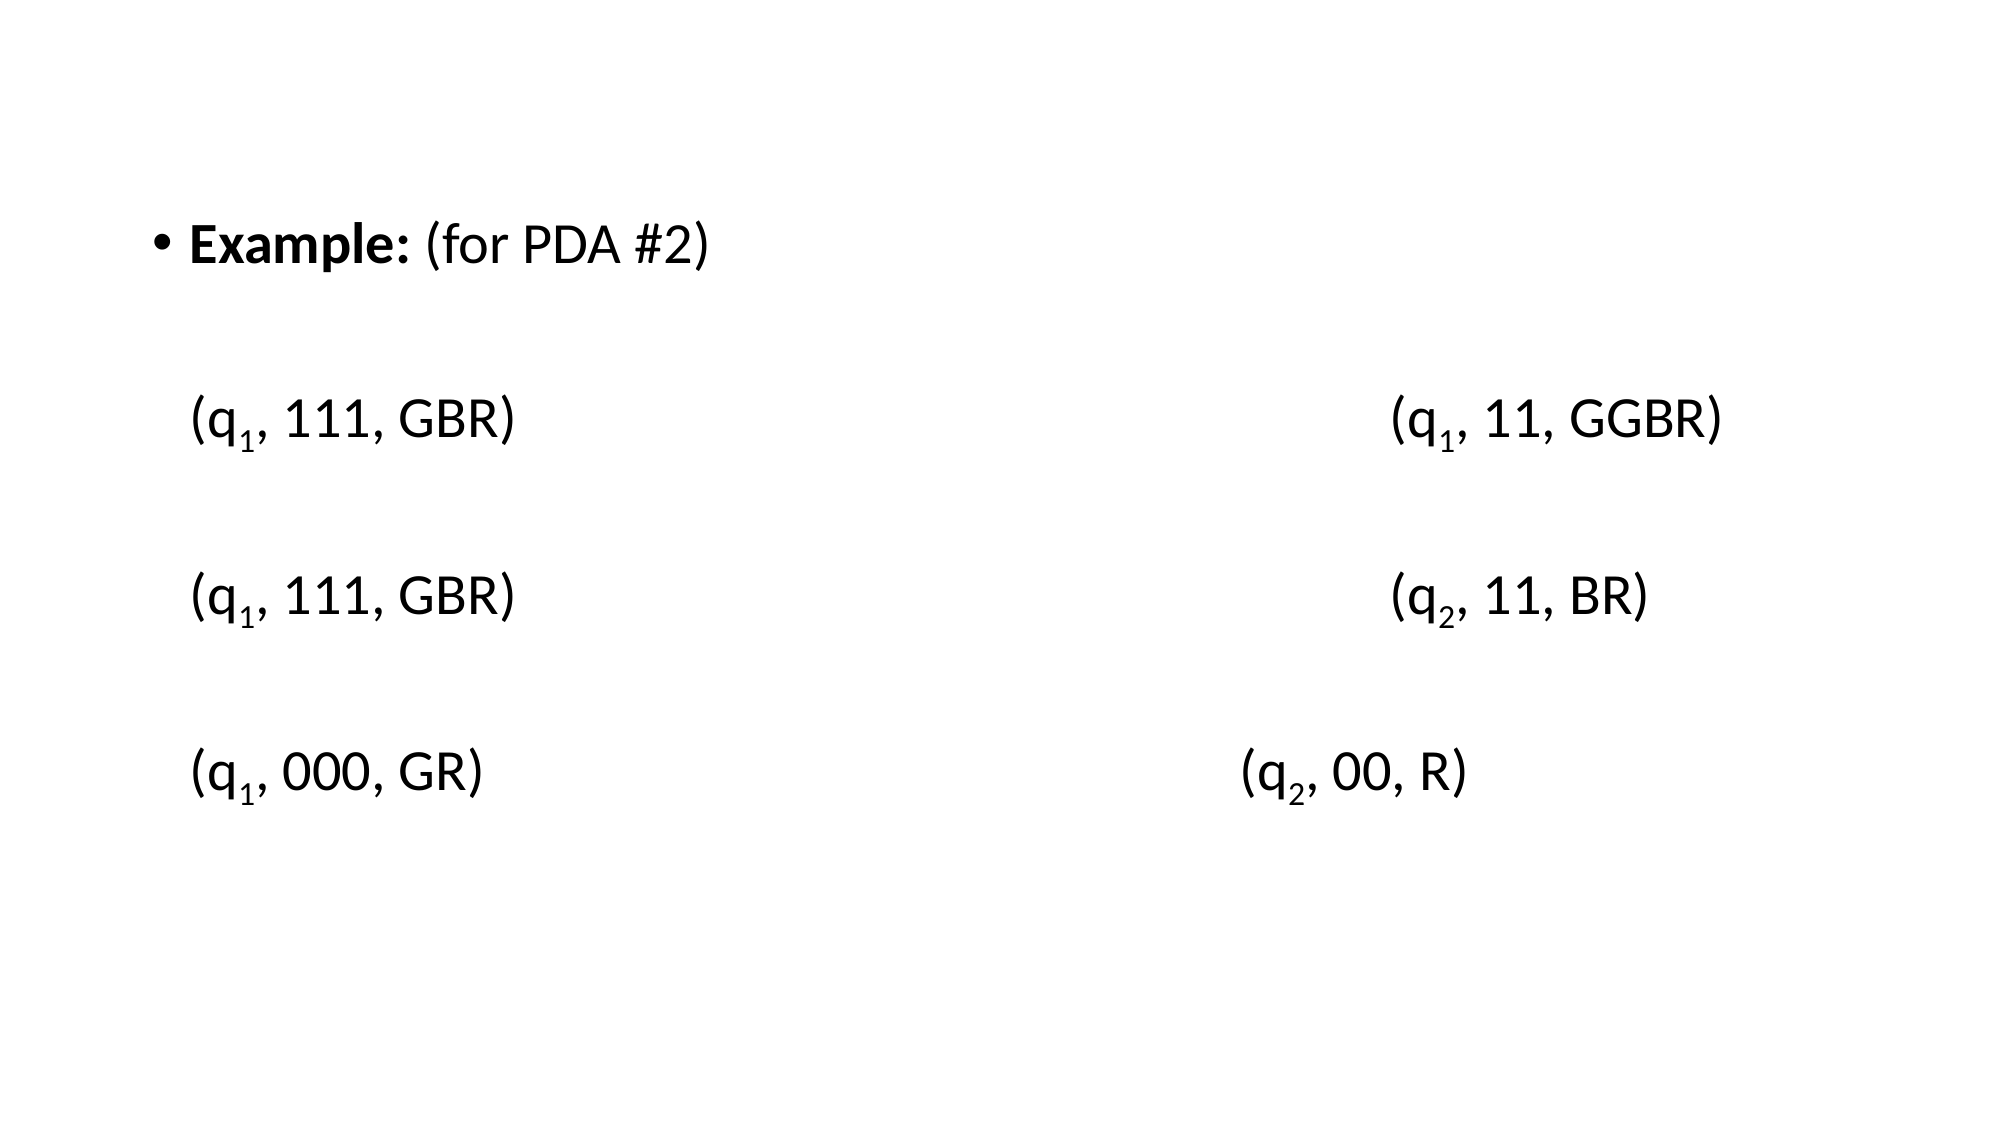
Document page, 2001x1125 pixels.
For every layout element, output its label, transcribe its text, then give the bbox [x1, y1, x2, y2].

list Example: (for PDA #2) (q1, 111, GBR) (q1, 11, GGBR) (q1, 111, GBR) (q2, 11, BR) (q1, 000, GR) (q2, 00, R) [137, 205, 1863, 920]
